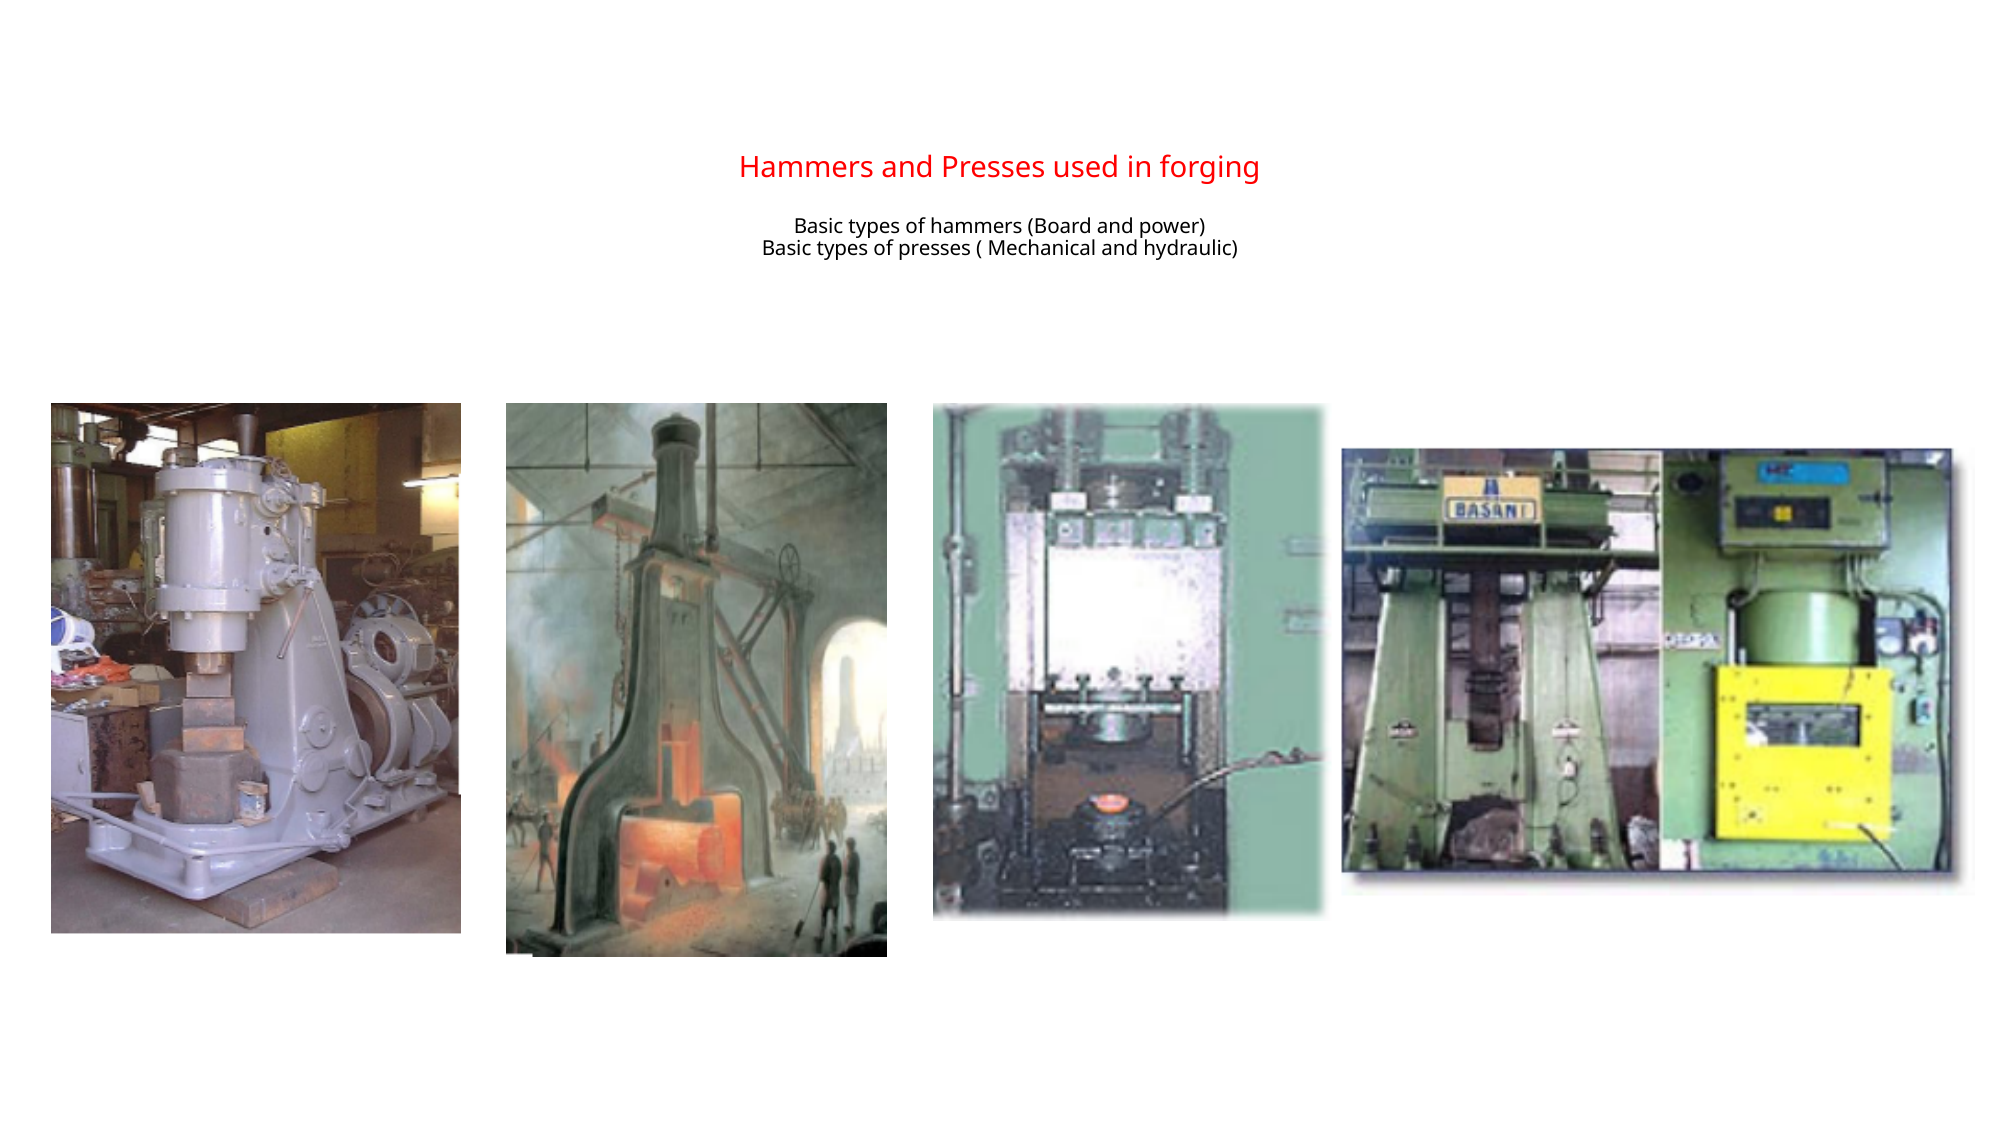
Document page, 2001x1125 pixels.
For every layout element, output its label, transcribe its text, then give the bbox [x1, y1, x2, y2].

picture [506, 403, 887, 957]
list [50, 403, 461, 937]
picture [933, 403, 1975, 921]
title Hammers and Presses used in forging Basic types of hammers (Board and power) Basic types of presses ( Mechanical and hydraulic) [137, 80, 1863, 336]
